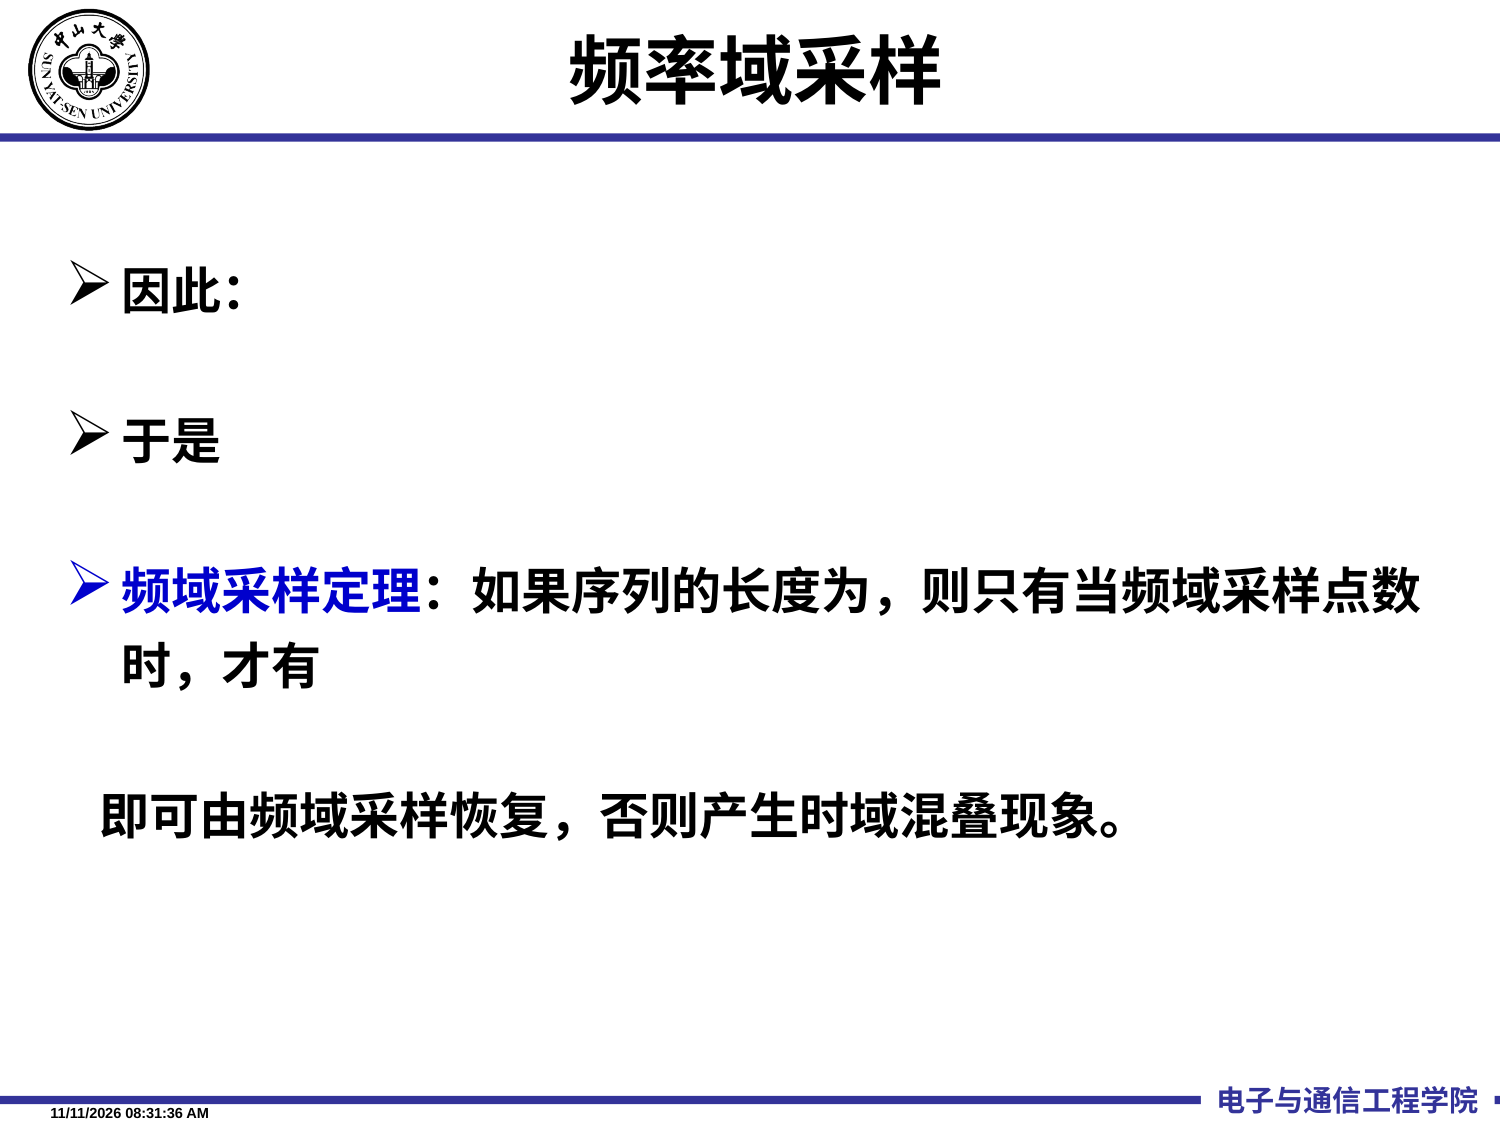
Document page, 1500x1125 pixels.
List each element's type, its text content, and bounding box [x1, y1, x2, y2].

title 频率域采样 [174, 0, 1338, 138]
picture [28, 8, 150, 131]
